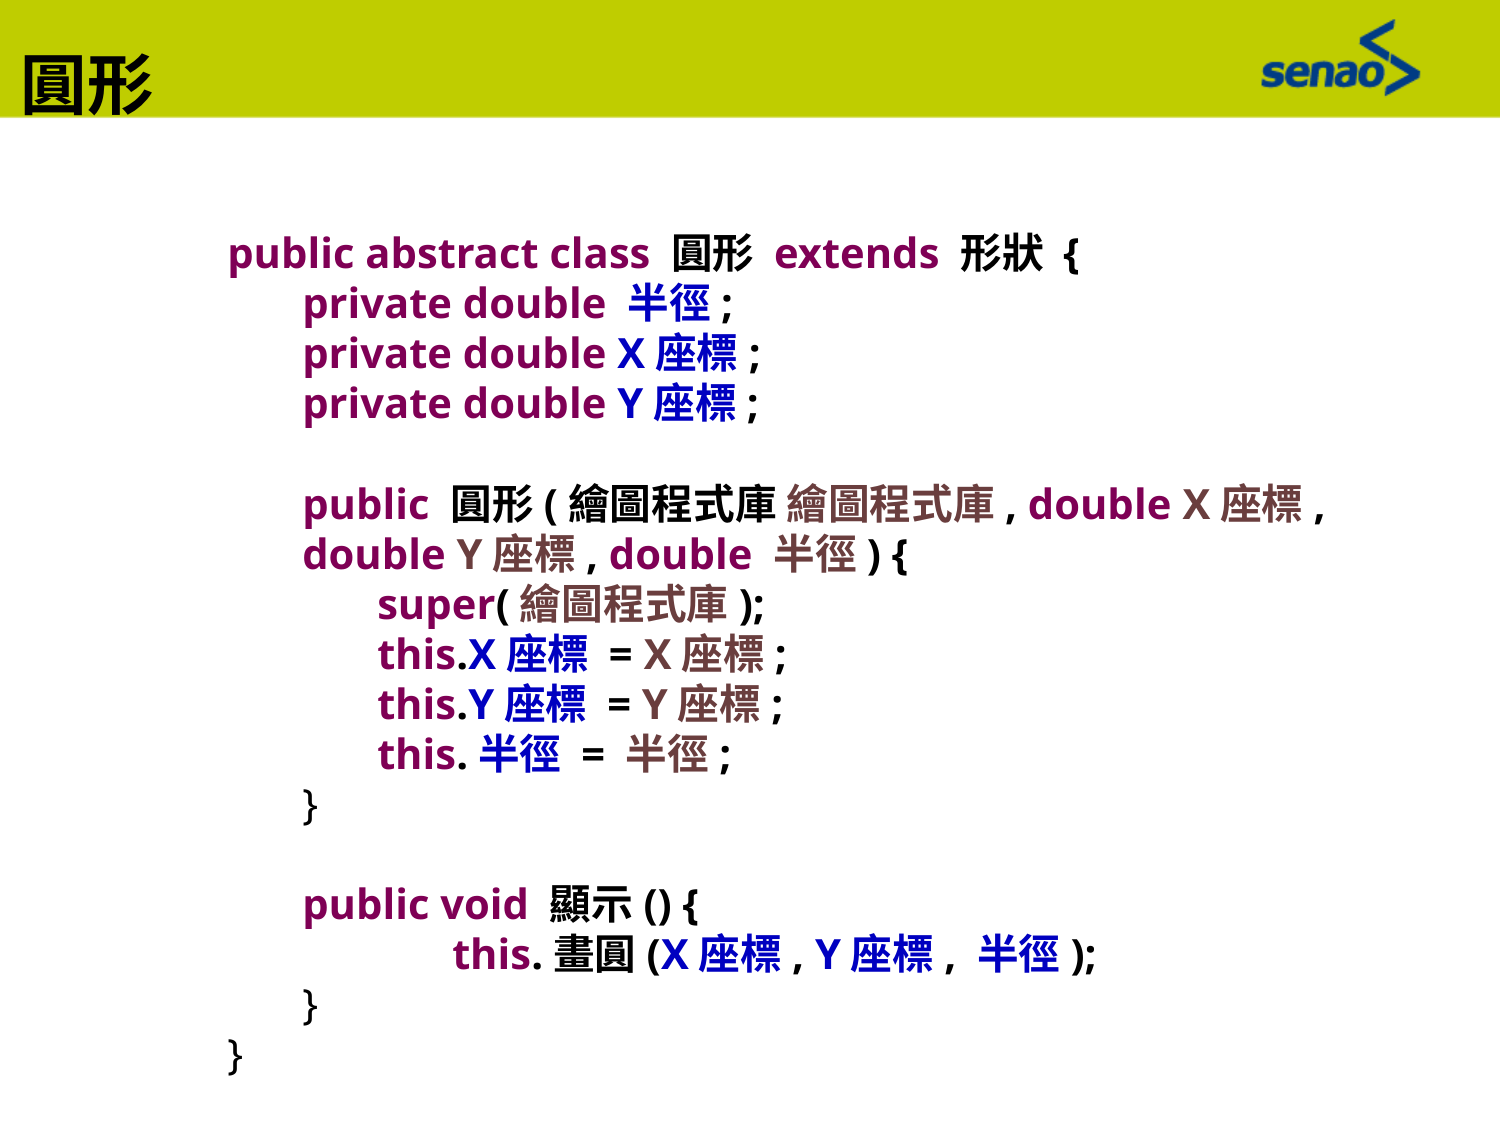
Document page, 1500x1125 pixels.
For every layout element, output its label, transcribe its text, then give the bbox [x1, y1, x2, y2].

text_box 圓形 [5, 0, 1500, 126]
text_box public abstract class 圓形 extends 形狀 { private double 半徑; private double X座標; private double Y座標; public 圓形(繪圖程式庫 繪圖程式庫, double X座標, double Y座標, double 半徑) { super(繪圖程式庫); this.X座標 = X座標; this.Y座標 = Y座標; this.半徑 = 半徑; } public void 顯示() { this.畫圓(X座標, Y座標, 半徑); } } [212, 219, 1465, 1085]
picture [0, 0, 1500, 1125]
